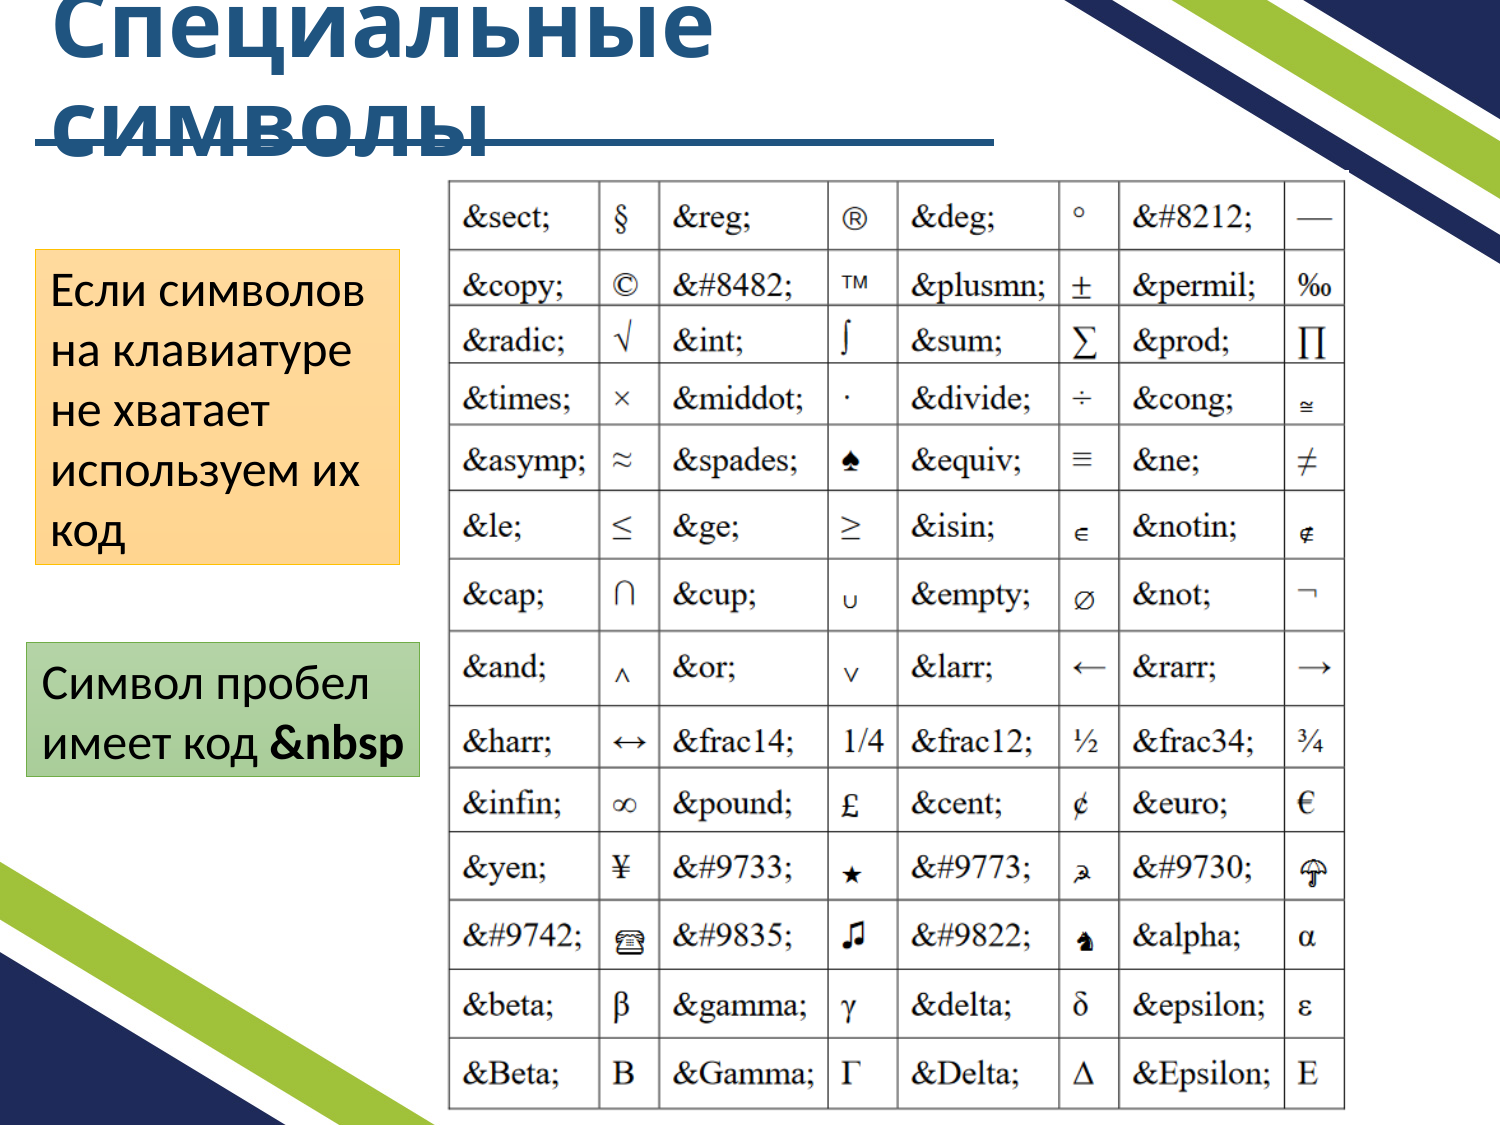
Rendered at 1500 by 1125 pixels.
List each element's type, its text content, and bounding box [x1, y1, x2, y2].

text_box Символ пробел имеет код &nbsp [26, 642, 420, 777]
text_box Если символов на клавиатуре не хватает используем их код [35, 249, 400, 565]
picture [0, 0, 1500, 1125]
title Специальные символы [35, 0, 1168, 155]
